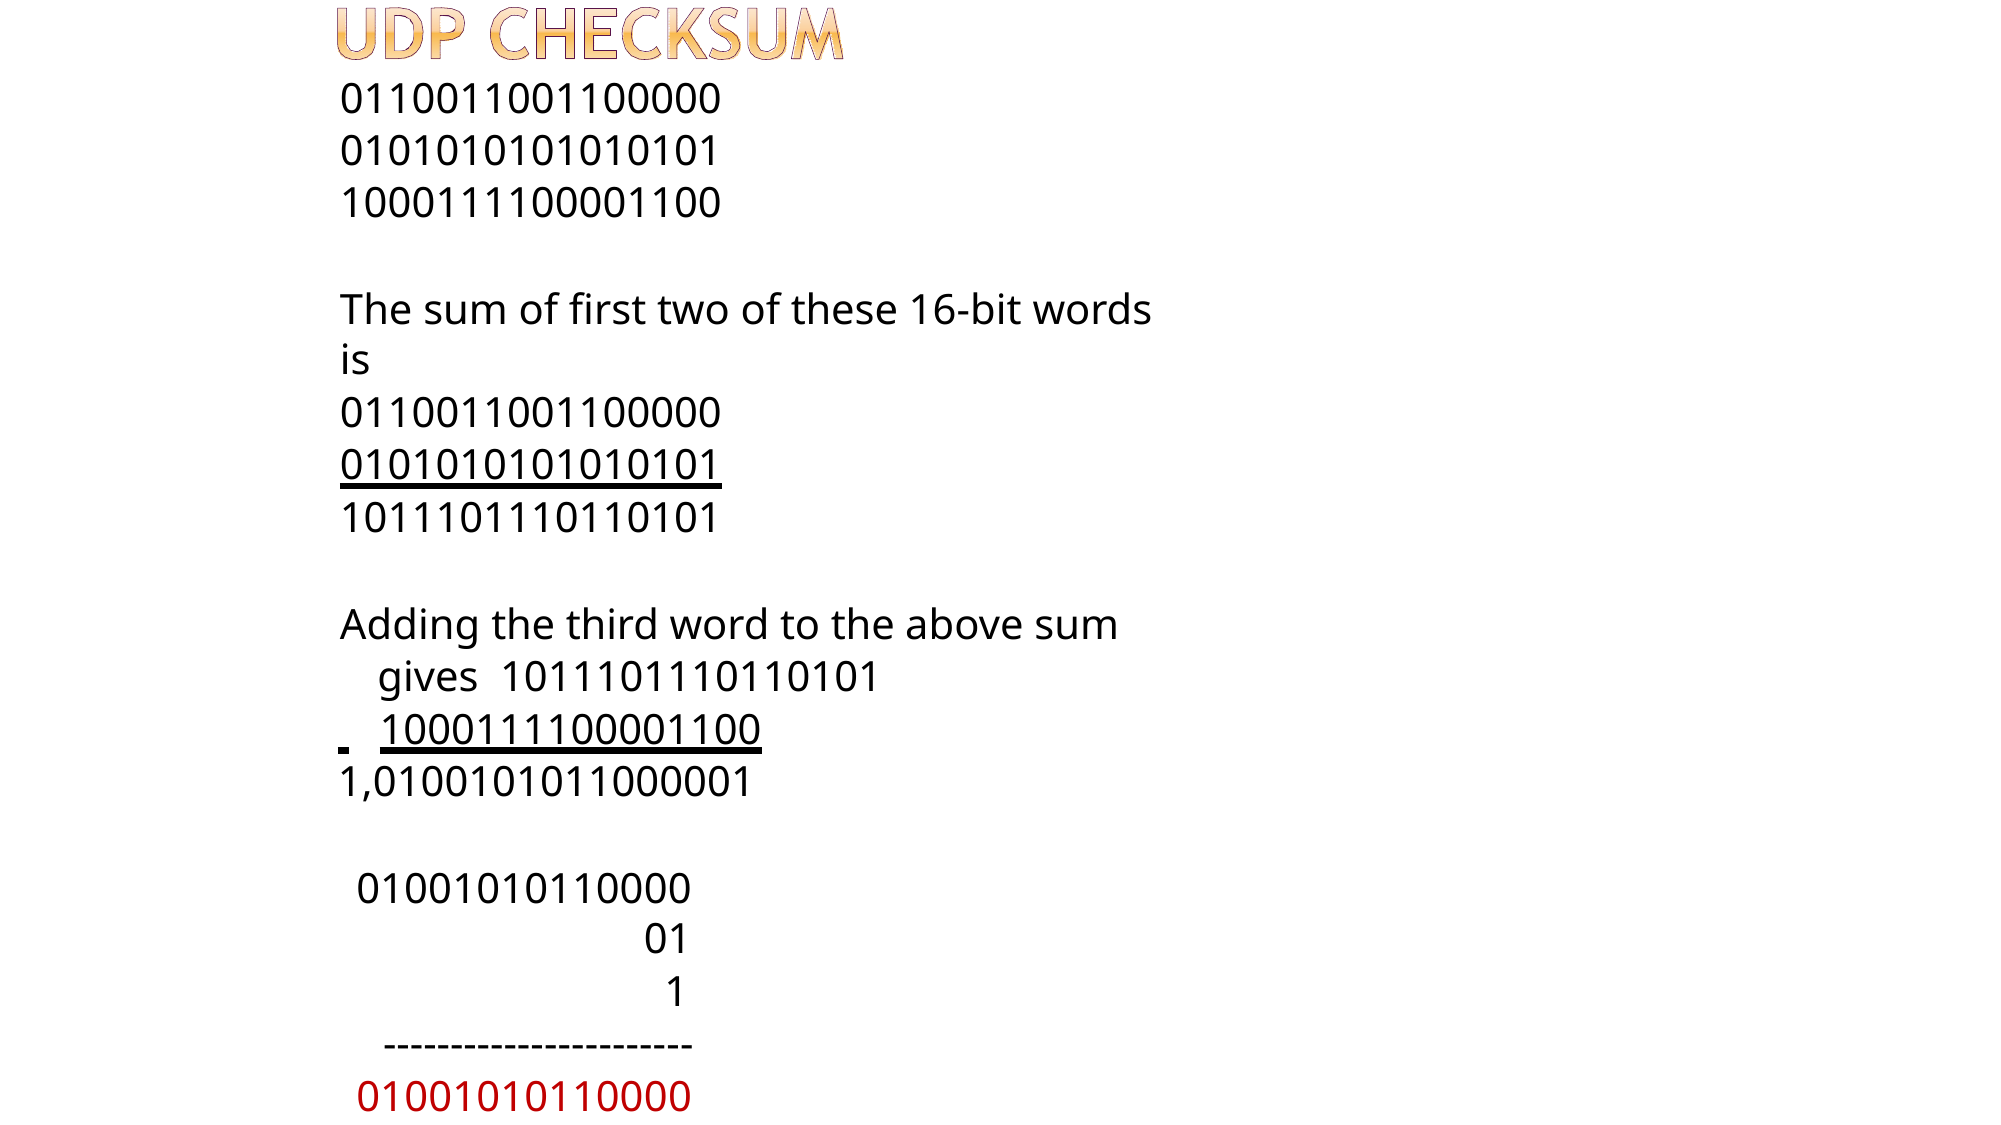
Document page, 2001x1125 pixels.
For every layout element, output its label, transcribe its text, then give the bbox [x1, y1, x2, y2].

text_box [337, 6, 844, 61]
text_box 0110011001100000 0101010101010101 1000111100001100 The sum of first two of these 16-bit words is 0110011001100000 0101010101010101 1011101110110101 Adding the third word to the above sum gives 1011101110110101 1000111100001100 1,0100101011000001 0100101011000001 1 ----------------------- 0100101011000010 [337, 69, 1191, 1125]
